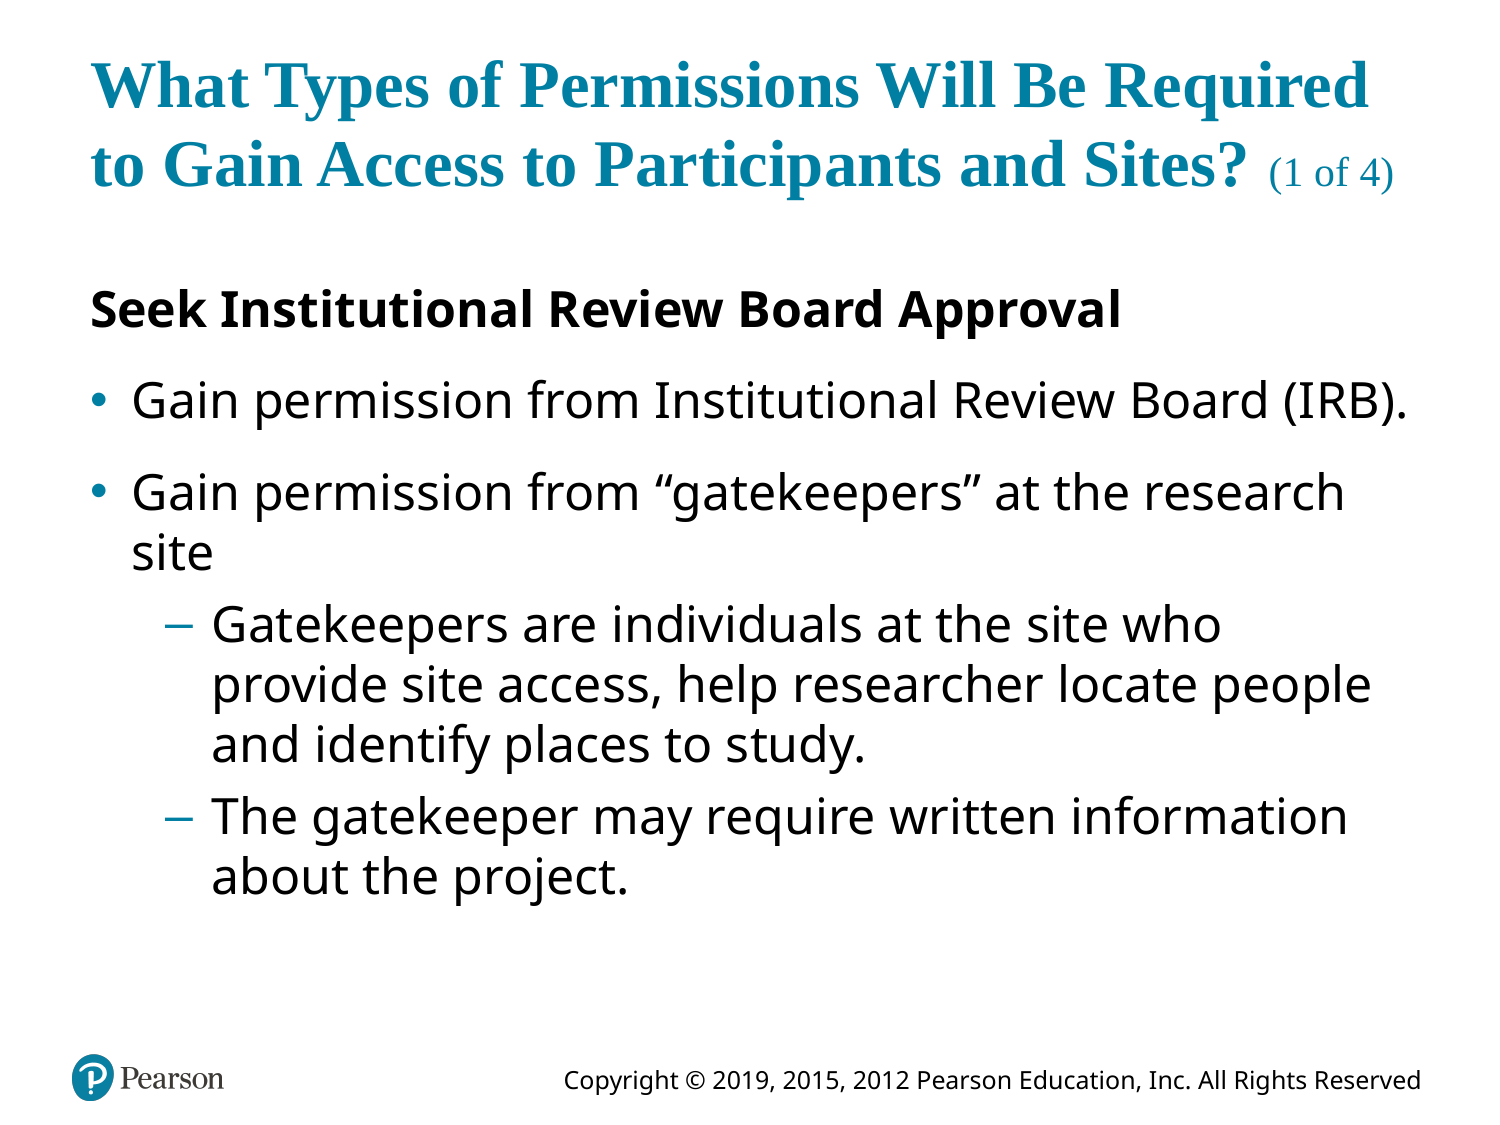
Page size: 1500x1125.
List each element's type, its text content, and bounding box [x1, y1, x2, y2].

picture [80, 1063, 106, 1088]
picture [98, 1054, 224, 1101]
picture [72, 1087, 83, 1101]
list Seek Institutional Review Board Approval Gain permission from Institutional Review Board (I R B). Gain permission from “gatekeepers” at the research site Gatekeepers are individuals at the site who provide site access, help researcher locate people and identify places to study. The gatekeeper may require written information about the project. [75, 262, 1425, 866]
title What Types of Permissions Will Be Required to Gain Access to Participants and Sites? (1 of 4) [75, 35, 1425, 216]
picture [72, 1054, 88, 1070]
